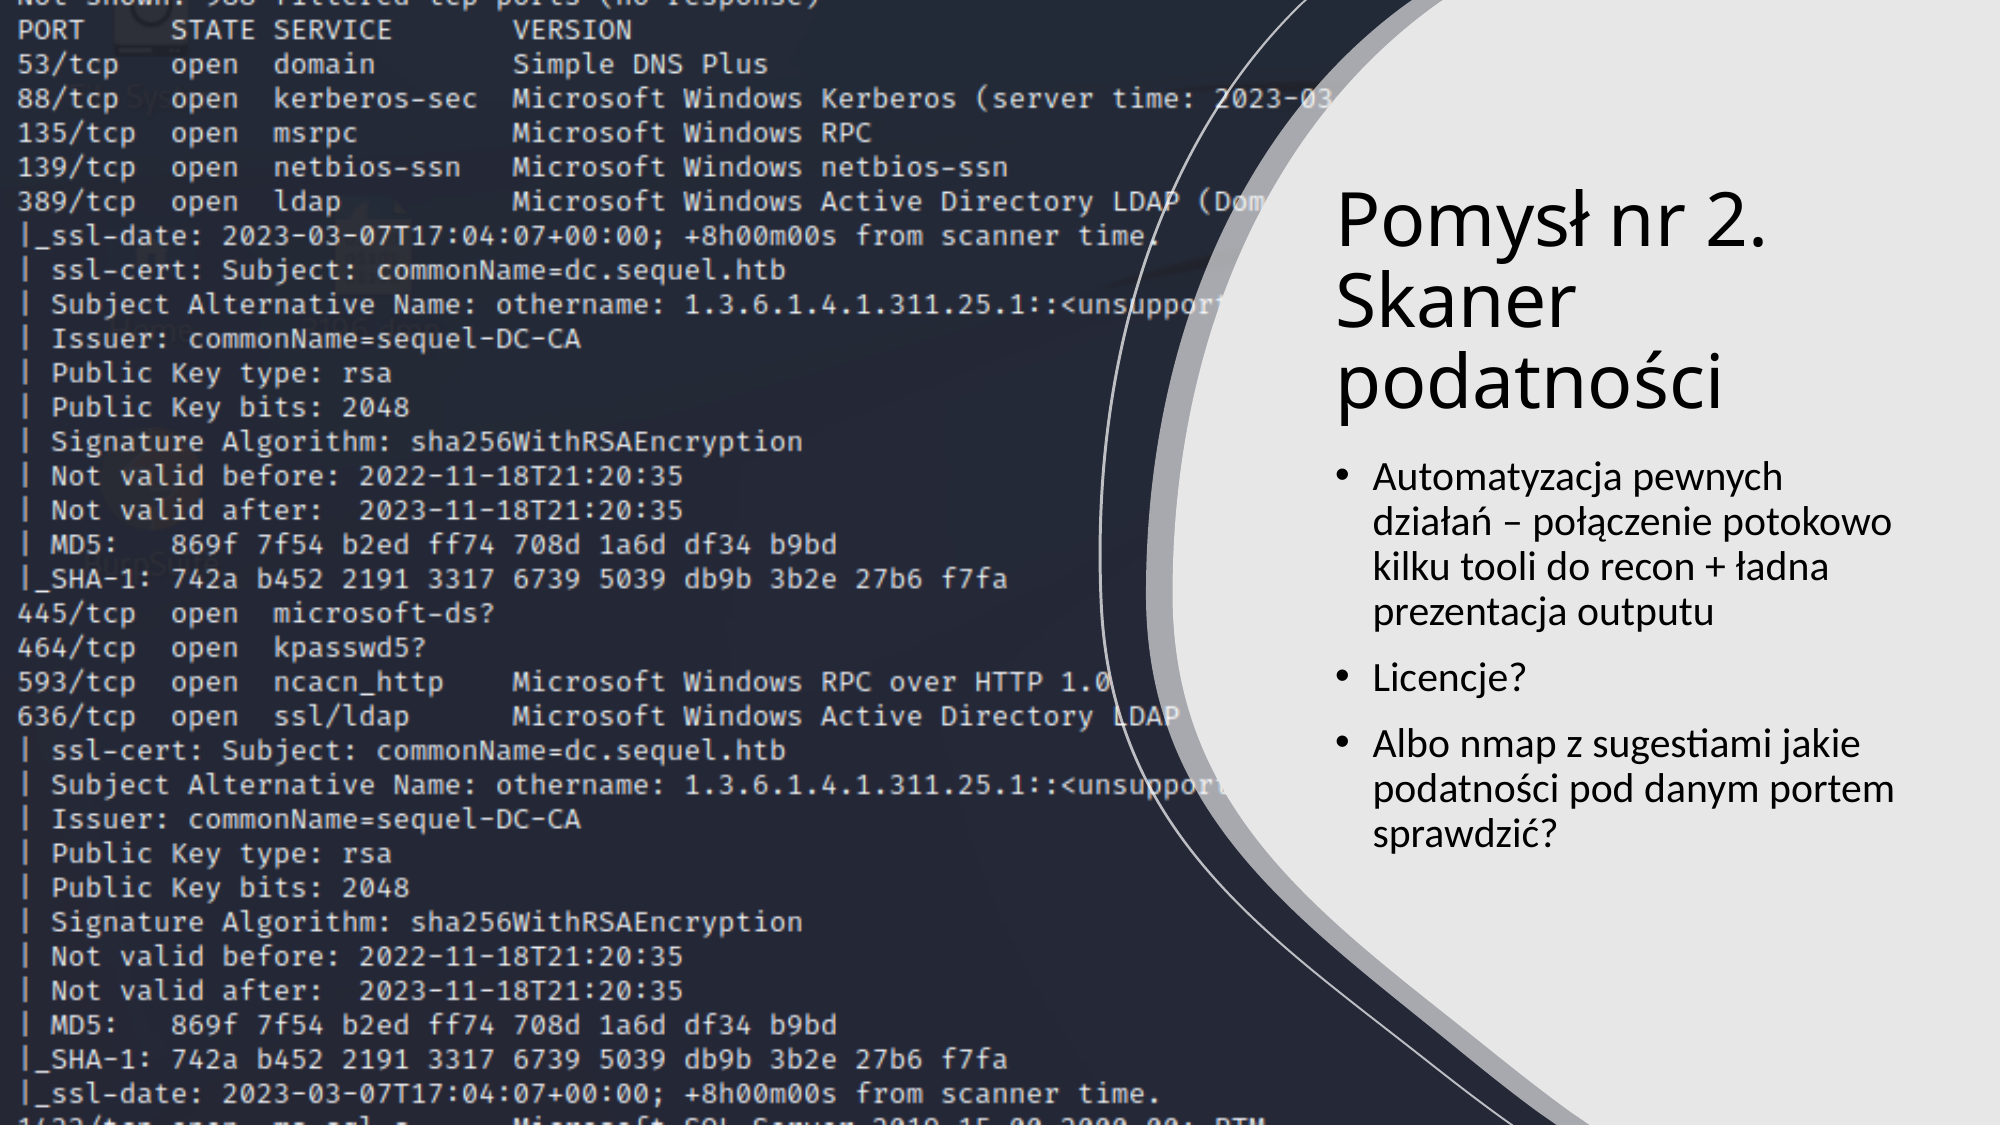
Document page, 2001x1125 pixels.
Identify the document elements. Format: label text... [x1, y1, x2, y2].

list Automatyzacja pewnych działań – połączenie potokowo kilku tooli do recon + ładna prezentacja outputu Licencje? Albo nmap z sugestiami jakie podatności pod danym portem sprawdzić? [1632, 446, 1917, 890]
text_box [1632, 0, 2000, 1125]
picture [0, 0, 1632, 1125]
title Pomysł nr 2. Skaner podatności [1632, 171, 1917, 432]
